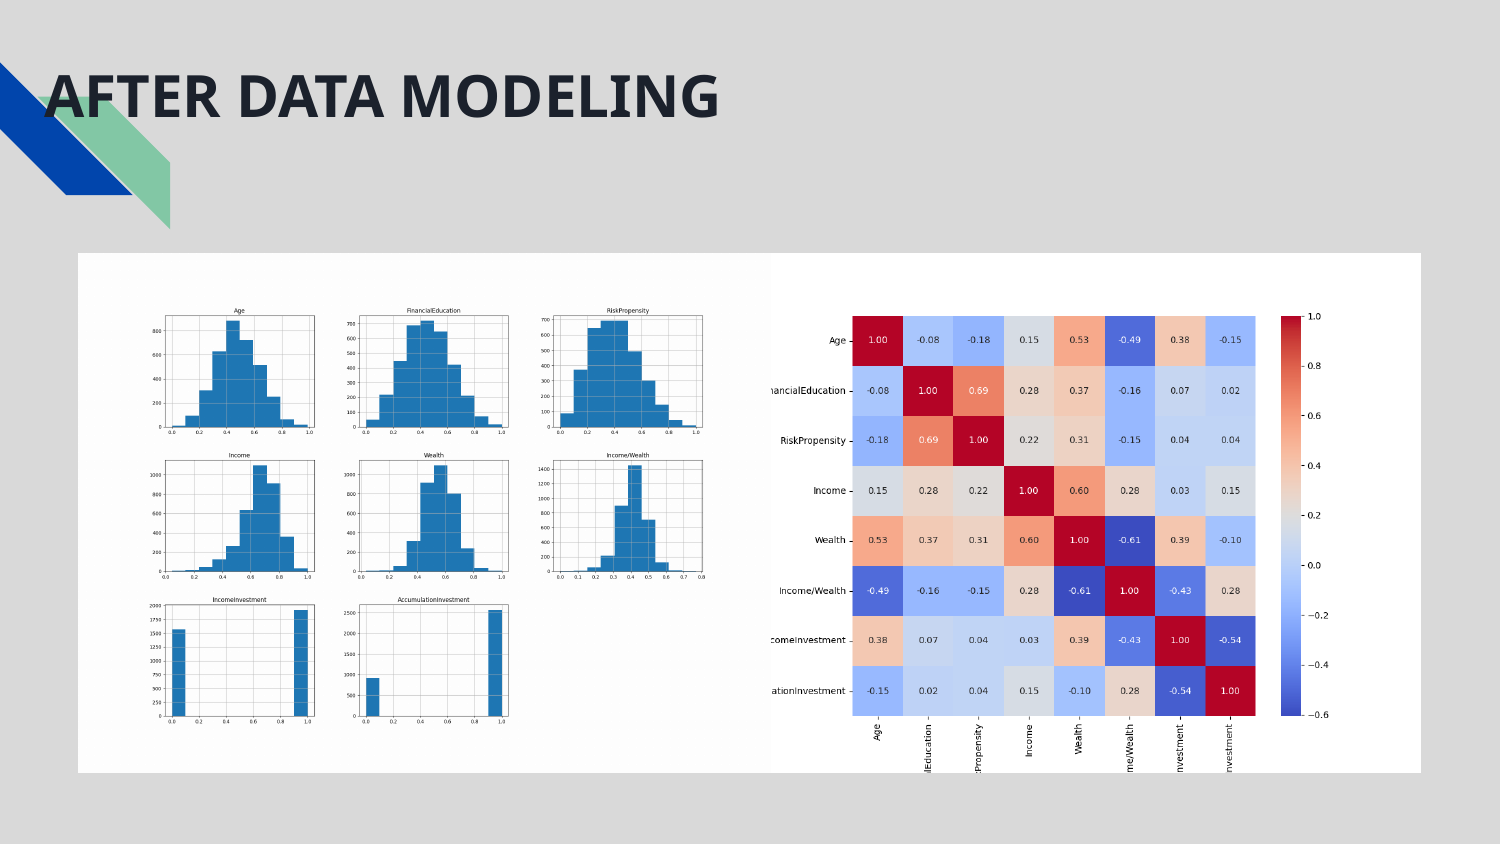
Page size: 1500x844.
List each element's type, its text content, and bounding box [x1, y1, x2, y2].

picture [78, 253, 1421, 774]
title AFTER DATA MODELING [29, 43, 821, 132]
